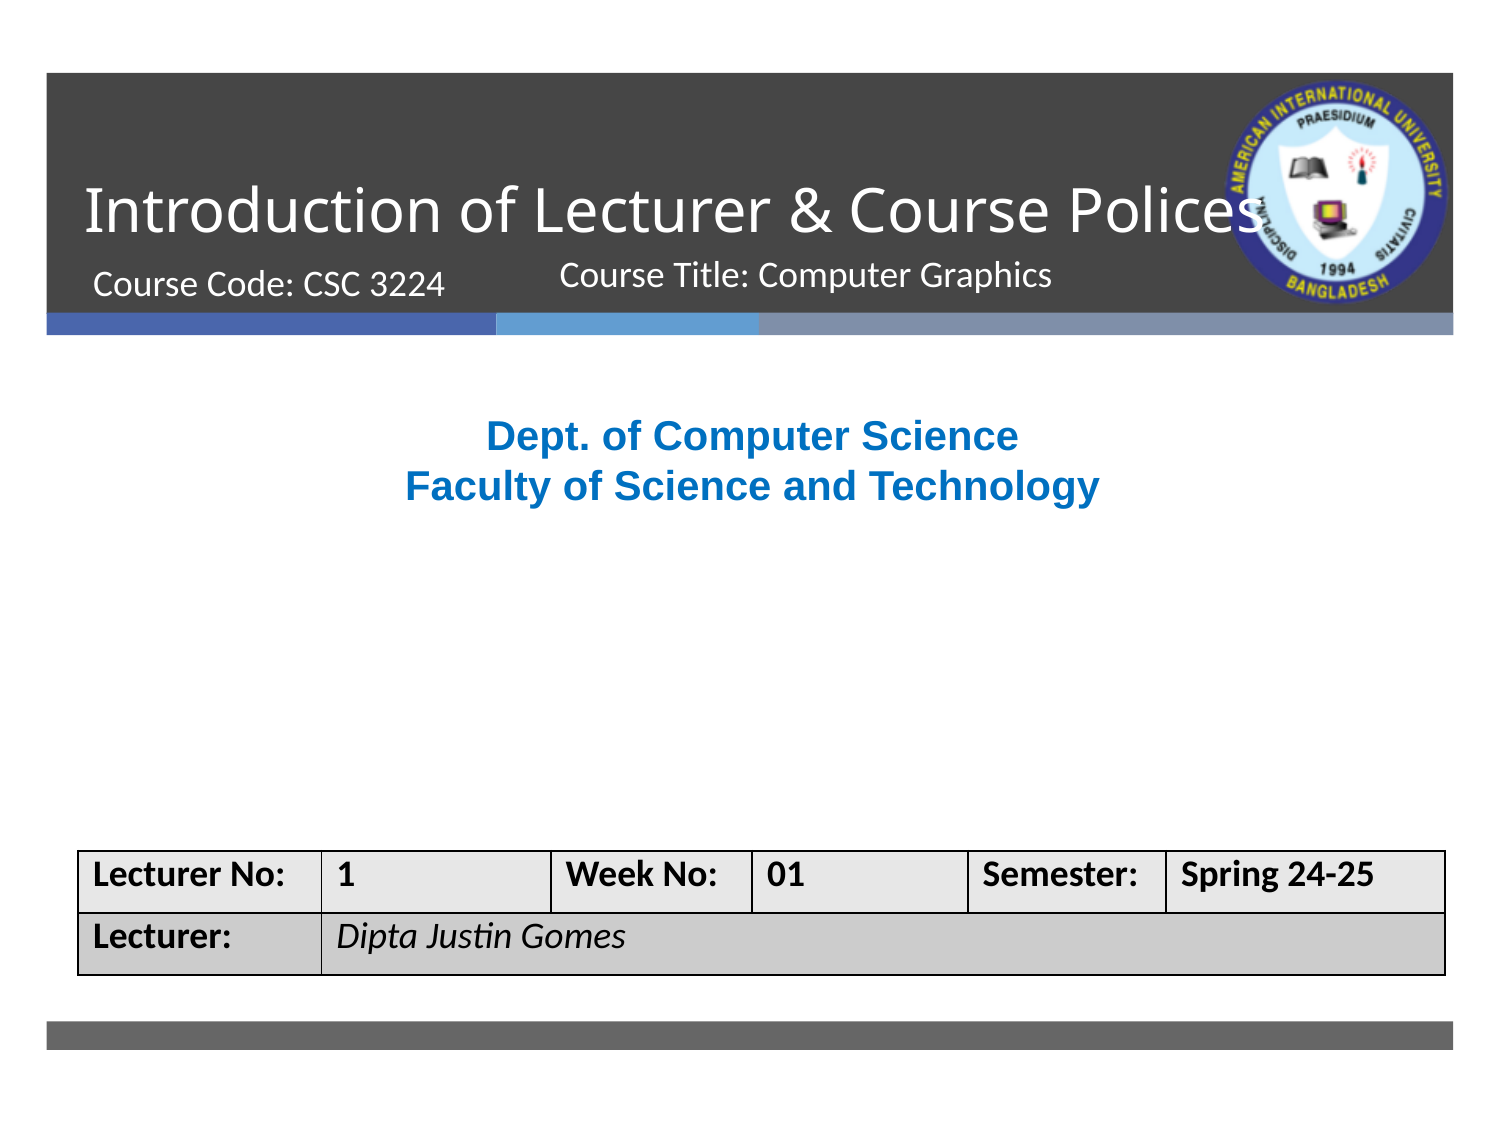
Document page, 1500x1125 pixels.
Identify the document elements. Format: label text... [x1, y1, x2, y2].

table_cell Lecturer: [79, 914, 321, 974]
table_header Semester: [969, 852, 1165, 912]
title Introduction of Lecturer & Course Polices [69, 73, 1351, 253]
table_header Lecturer No: [79, 852, 321, 912]
table_header 1 [322, 852, 550, 912]
picture [1228, 75, 1454, 310]
text_box Course Title: Computer Graphics [544, 252, 1228, 332]
subtitle Course Code: CSC 3224 [78, 251, 536, 331]
table_cell Dipta Justin Gomes [322, 914, 1444, 974]
table_header Week No: [552, 852, 751, 912]
table_header Spring 24-25 [1167, 852, 1444, 912]
table_header 01 [753, 852, 967, 912]
text_box Dept. of Computer Science Faculty of Science and Technology [12, 401, 1493, 517]
